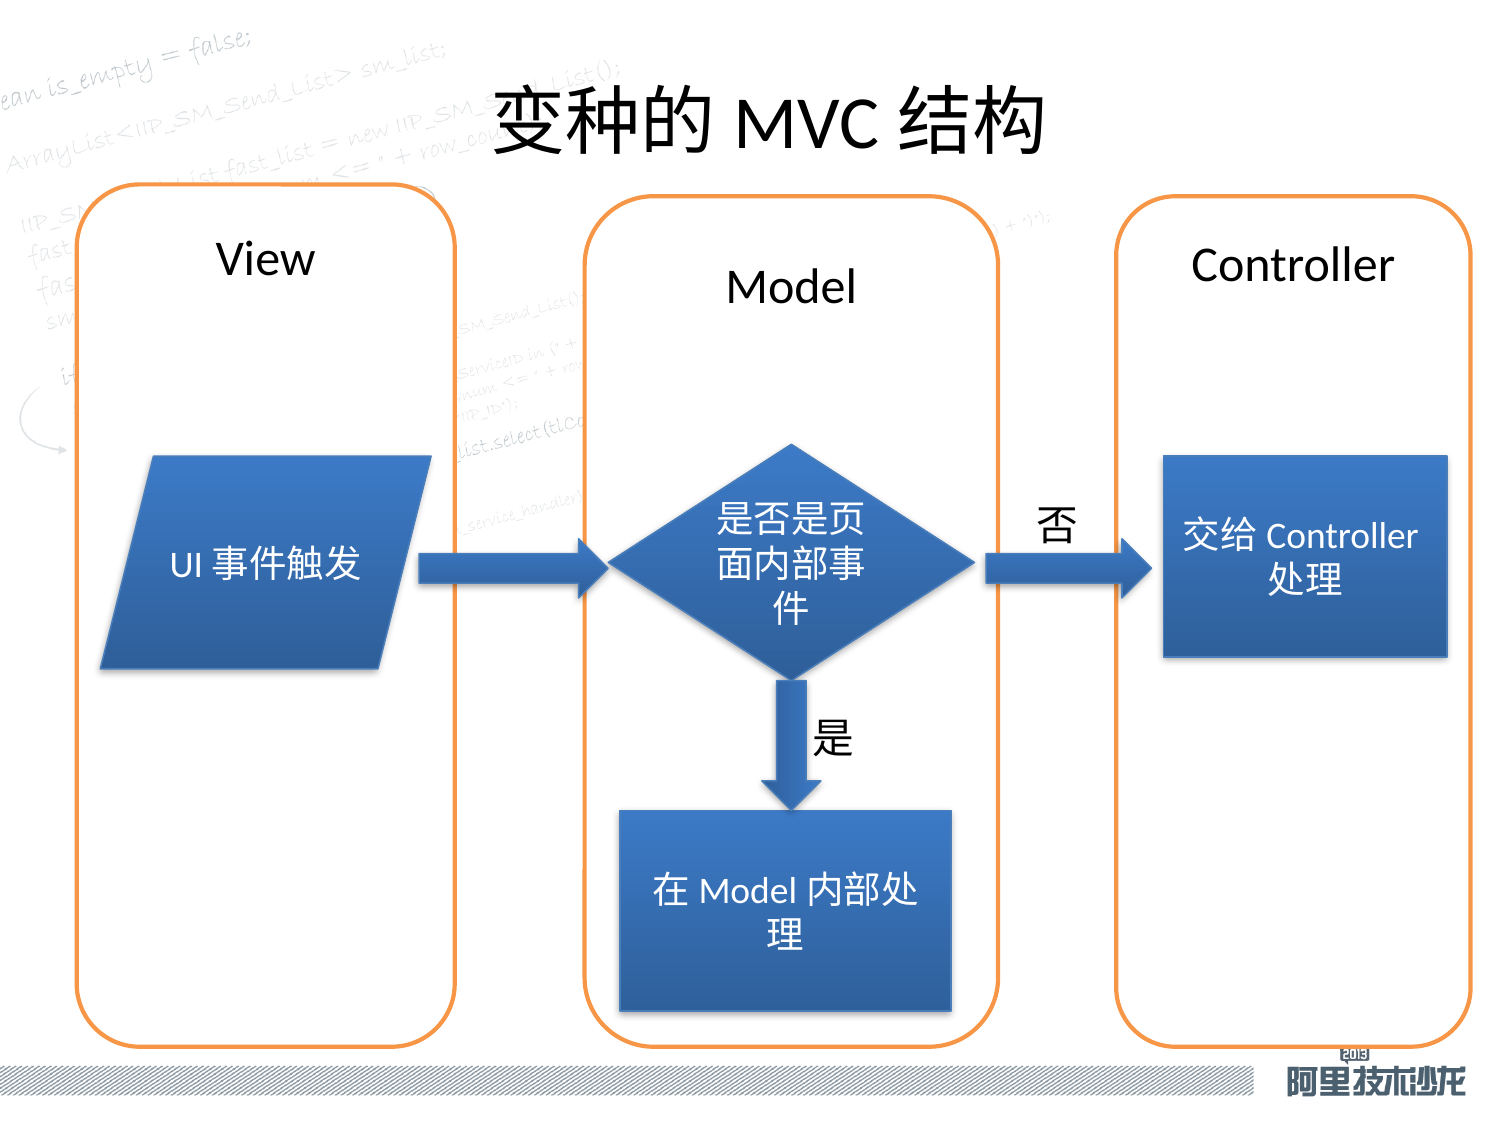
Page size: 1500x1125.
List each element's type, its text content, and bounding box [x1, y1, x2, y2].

text_box [418, 538, 609, 599]
text_box 否 [1022, 491, 1094, 557]
text_box View [74, 182, 457, 1049]
text_box 是 [797, 704, 870, 769]
text_box Model [582, 568, 1001, 1049]
text_box Controller [1114, 194, 1473, 1049]
text_box 交给Controller处理 [1163, 455, 1448, 658]
text_box [985, 538, 1153, 599]
text_box UI事件触发 [99, 455, 432, 670]
text_box 变种的MVC结构 [475, 66, 1062, 172]
text_box 是否是页面内部事件 [607, 443, 976, 678]
picture [0, 0, 1500, 1125]
text_box 在Model内部处理 [619, 810, 952, 1012]
text_box [761, 679, 822, 812]
text_box Model [582, 194, 1001, 563]
